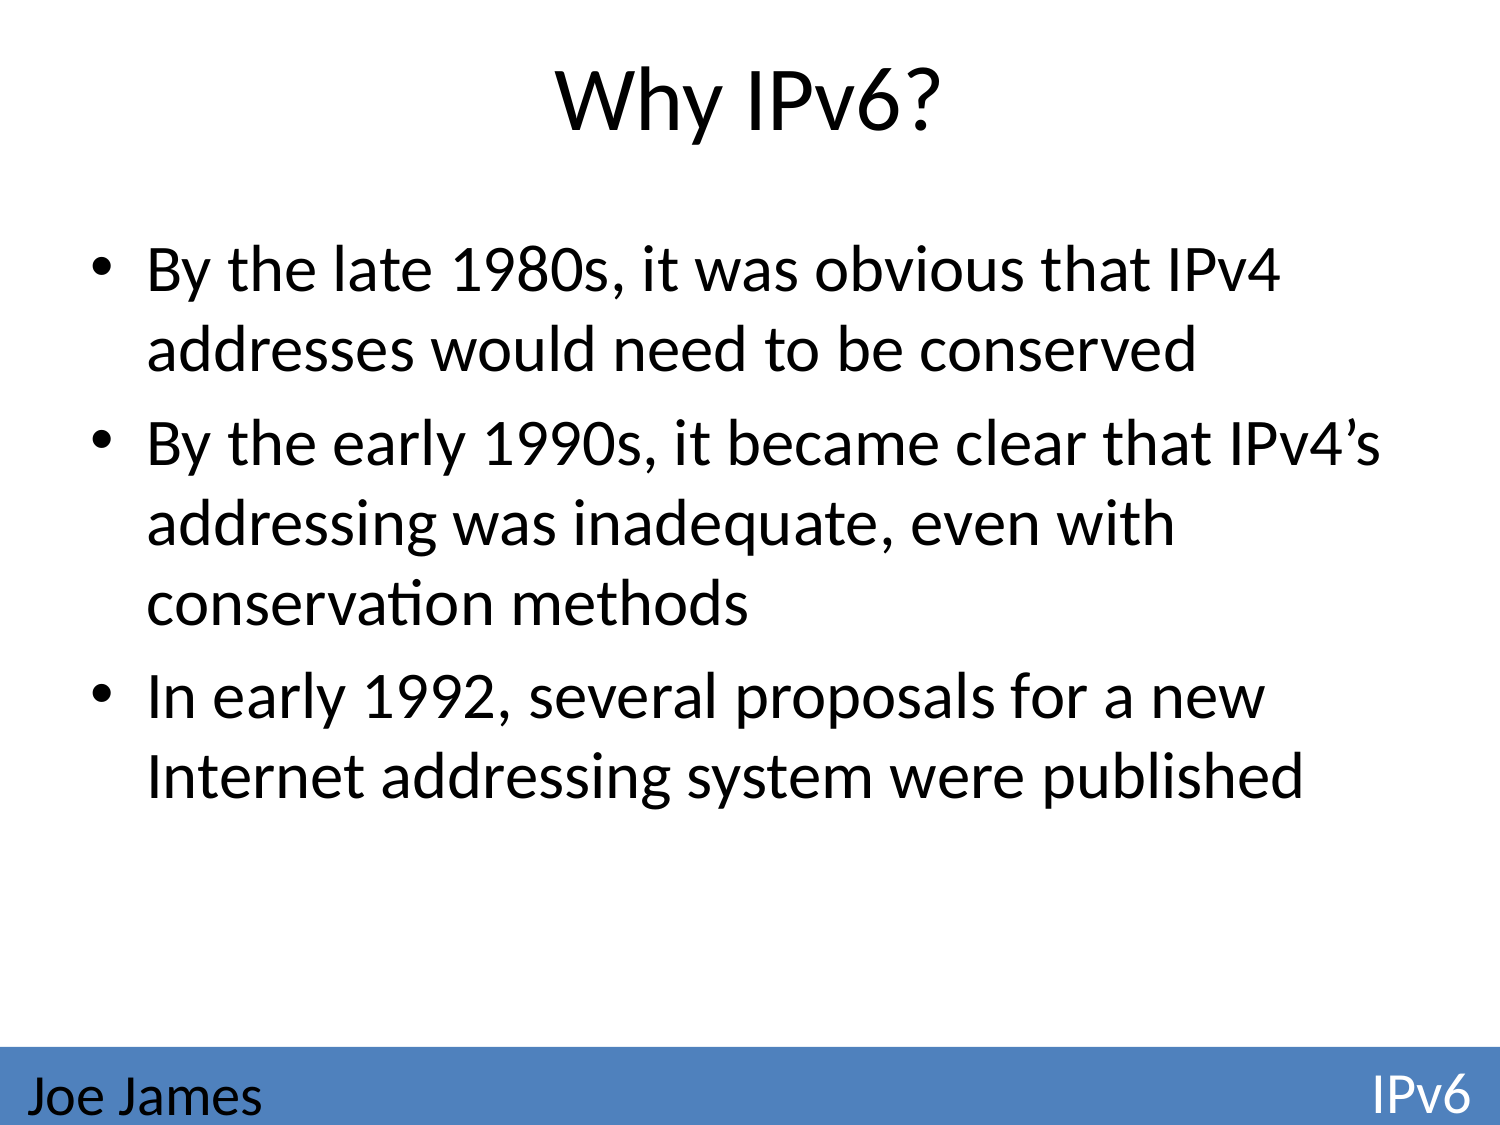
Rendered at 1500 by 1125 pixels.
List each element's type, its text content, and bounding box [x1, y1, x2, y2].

title Why IPv6? [75, 0, 1425, 188]
list By the late 1980s, it was obvious that IPv4 addresses would need to be conserved By the early 1990s, it became clear that IPv4’s addressing was inadequate, even with conservation methods In early 1992, several proposals for a new Internet addressing system were published [75, 217, 1425, 960]
